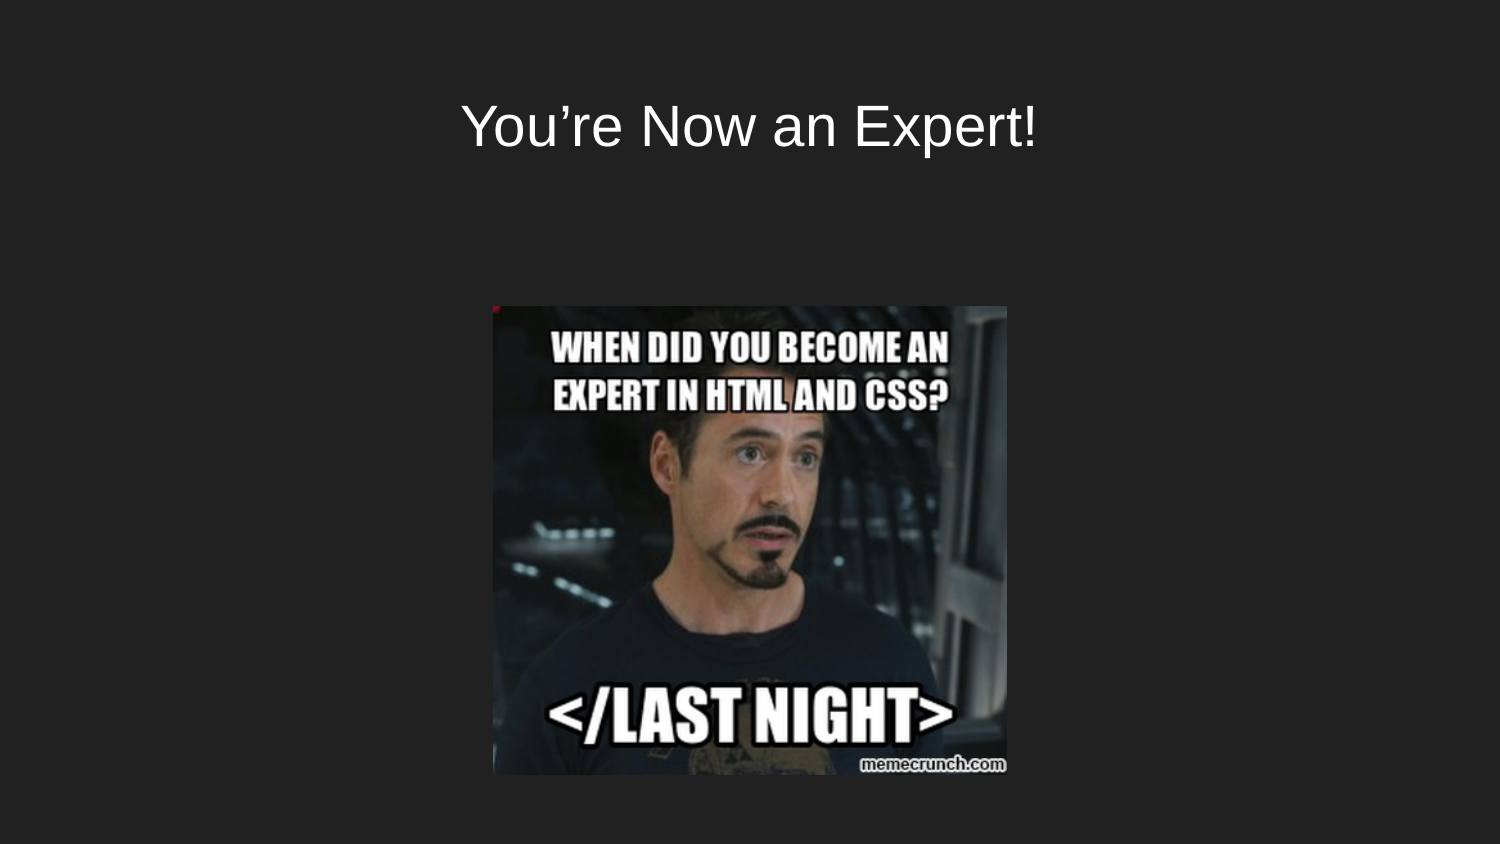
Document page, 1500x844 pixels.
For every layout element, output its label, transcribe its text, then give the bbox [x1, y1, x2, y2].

title You’re Now an Expert! [51, 72, 1449, 167]
picture [492, 305, 1008, 776]
